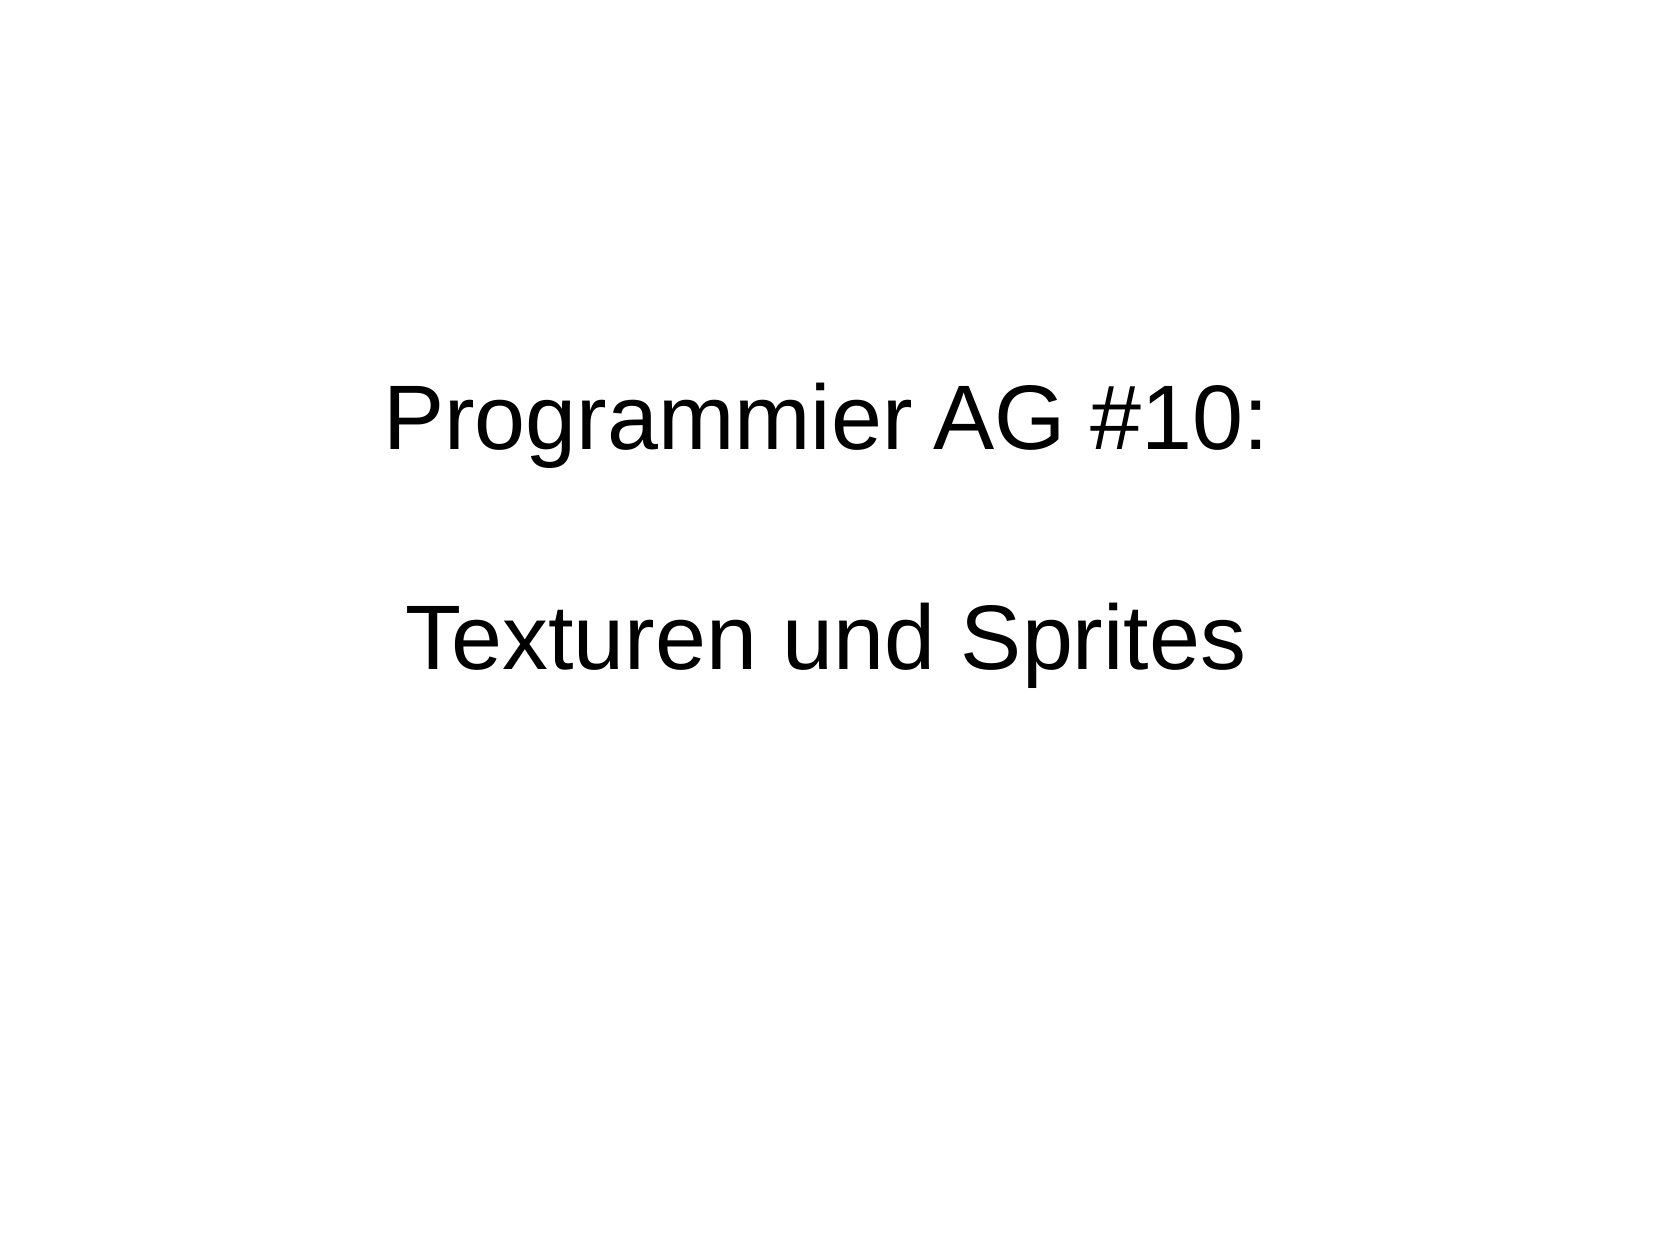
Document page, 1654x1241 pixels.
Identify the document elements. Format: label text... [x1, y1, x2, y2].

title Programmier AG #10: Texturen und Sprites [82, 368, 1571, 677]
